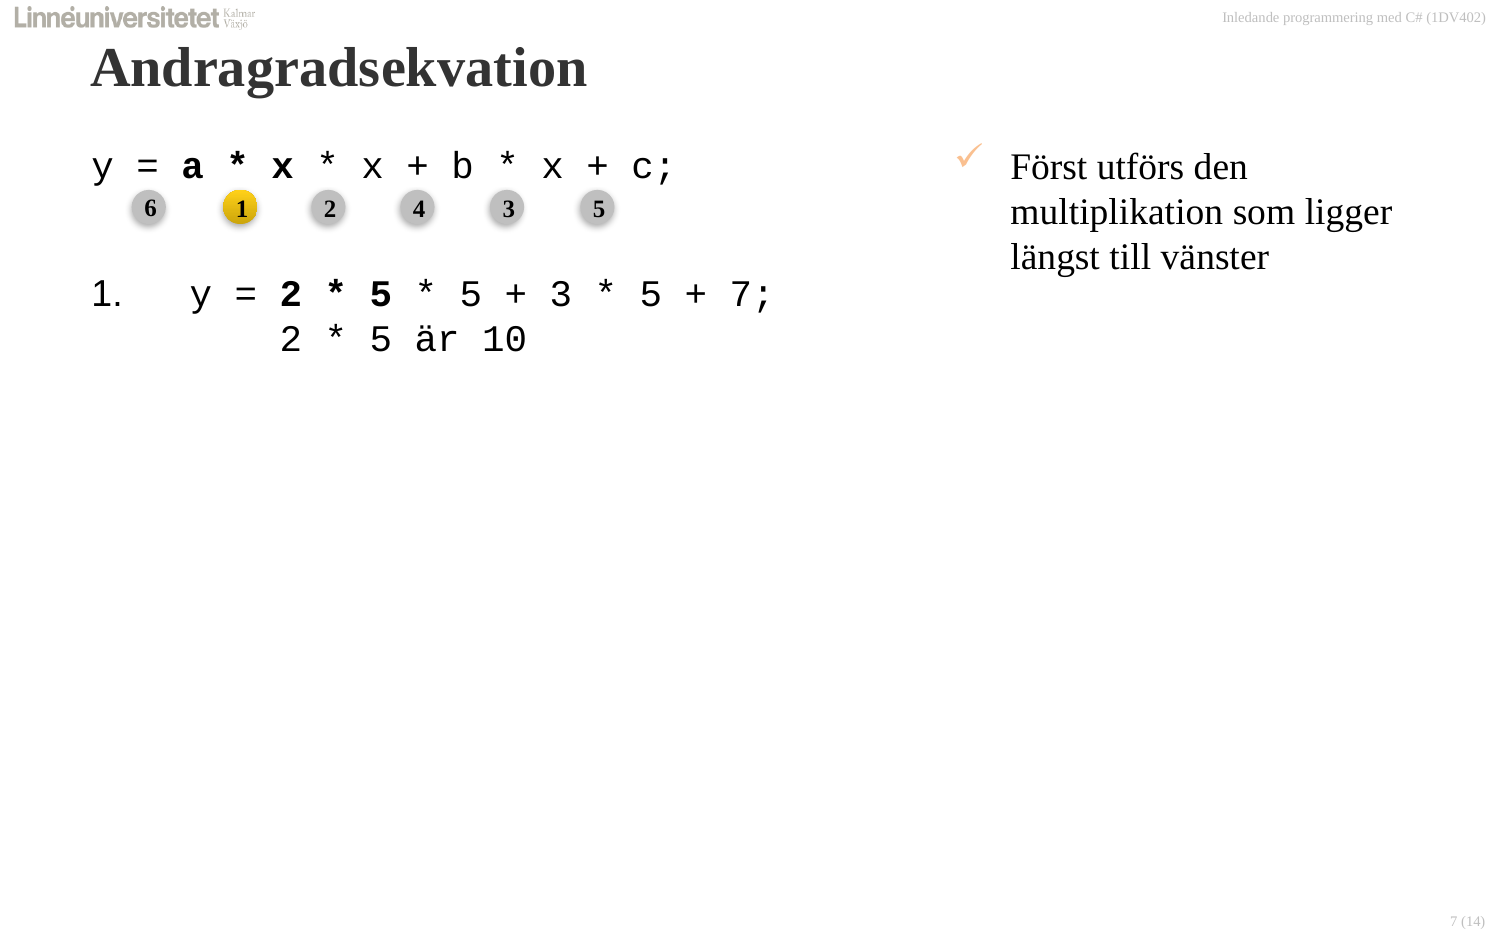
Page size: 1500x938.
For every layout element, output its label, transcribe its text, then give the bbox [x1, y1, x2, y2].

text_box 2 [311, 189, 346, 225]
text_box 4 [400, 189, 435, 225]
text_box y = a * x * x + b * x + c; y = 2 * 5 * 5 + 3 * 5 + 7; 2 * 5 är 10 [76, 134, 927, 855]
title Andragradsekvation [74, 15, 1426, 115]
text_box 6 [131, 189, 166, 225]
text_box 3 [489, 189, 525, 225]
text_box 1 [223, 189, 258, 225]
list Först utförs den multiplikation som ligger längst till vänster [938, 133, 1426, 893]
text_box 5 [580, 189, 615, 225]
